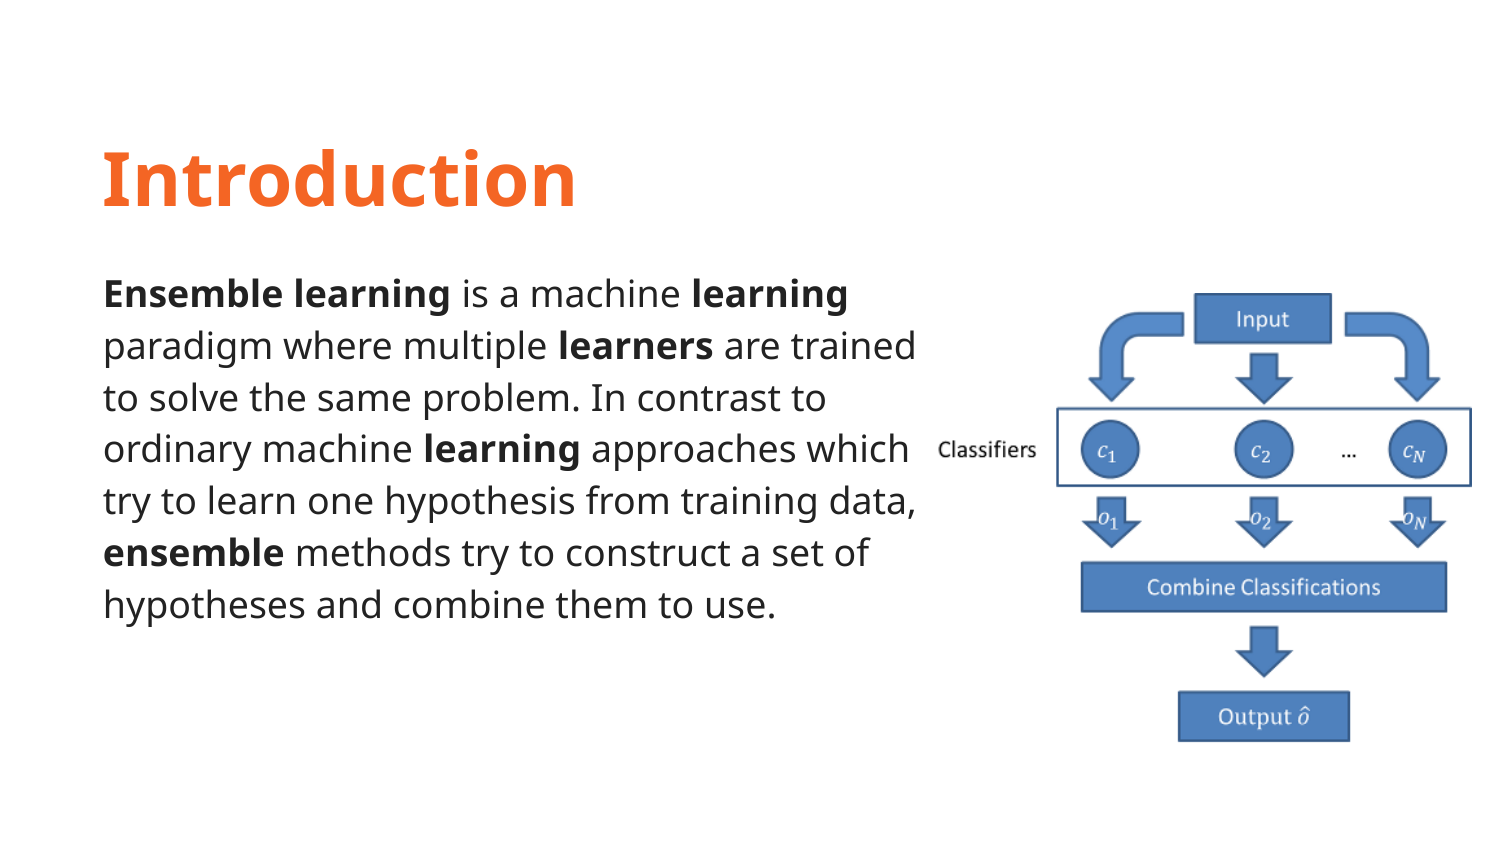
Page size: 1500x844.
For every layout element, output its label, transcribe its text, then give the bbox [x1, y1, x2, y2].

title Introduction [87, 116, 941, 170]
picture [922, 293, 1472, 747]
title Ensemble learning is a machine learning paradigm where multiple learners are trained to solve the same problem. In contrast to ordinary machine learning approaches which try to learn one hypothesis from training data, ensemble methods try to construct a set of hypotheses and combine them to use. [87, 170, 941, 674]
